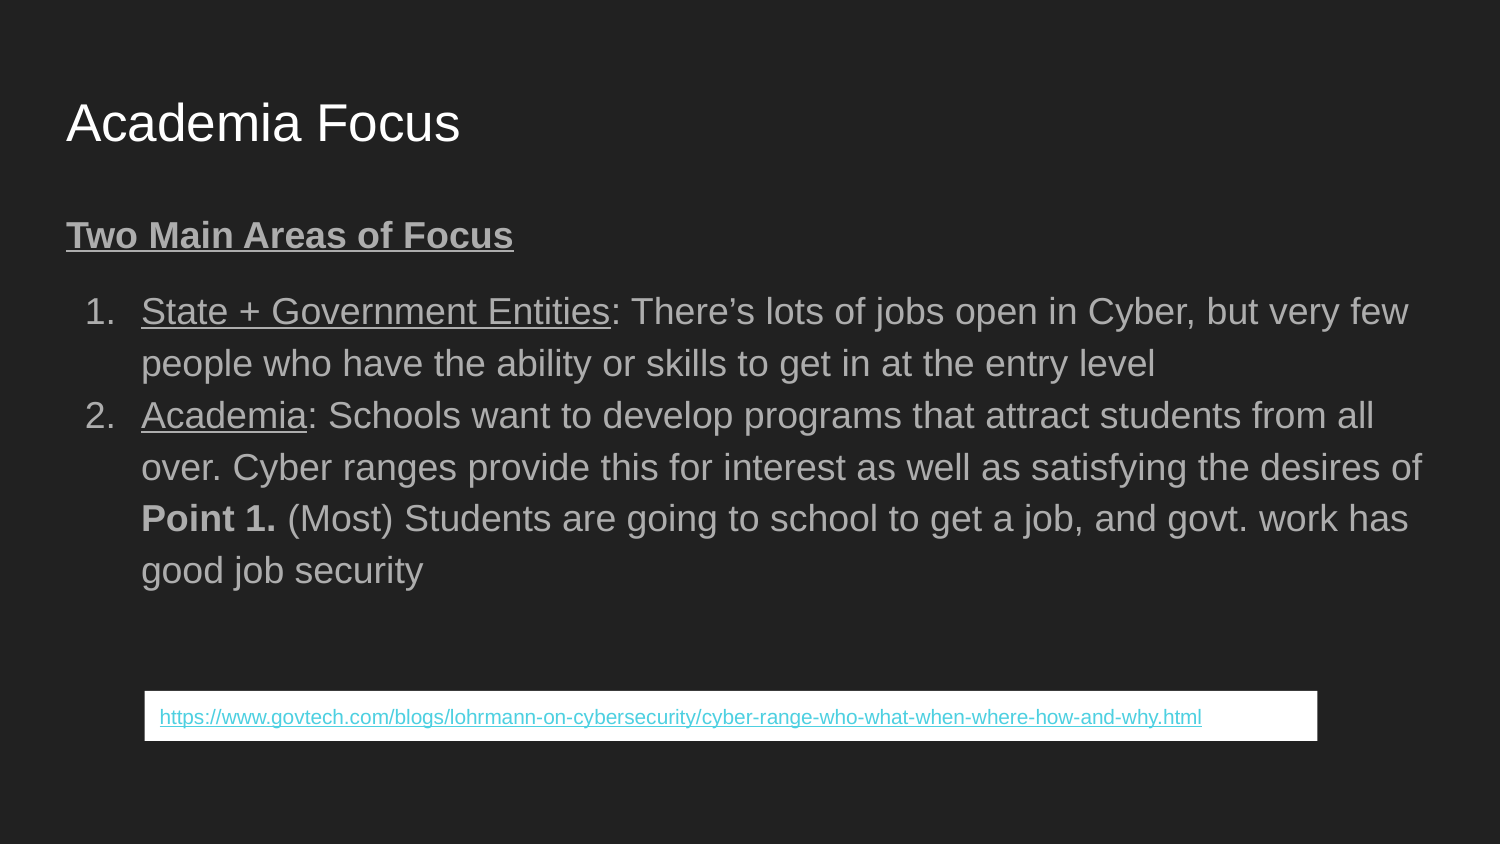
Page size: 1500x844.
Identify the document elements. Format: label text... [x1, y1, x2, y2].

text_box https://www.govtech.com/blogs/lohrmann-on-cybersecurity/cyber-range-who-what-when-where-how-and-why.html [144, 690, 1318, 741]
title Academia Focus [51, 72, 1449, 167]
list Two Main Areas of Focus State + Government Entities: There’s lots of jobs open in Cyber, but very few people who have the ability or skills to get in at the entry level Academia: Schools want to develop programs that attract students from all over. Cyber ranges provide this for interest as well as satisfying the desires of Point 1. (Most) Students are going to school to get a job, and govt. work has good job security [51, 189, 1449, 750]
